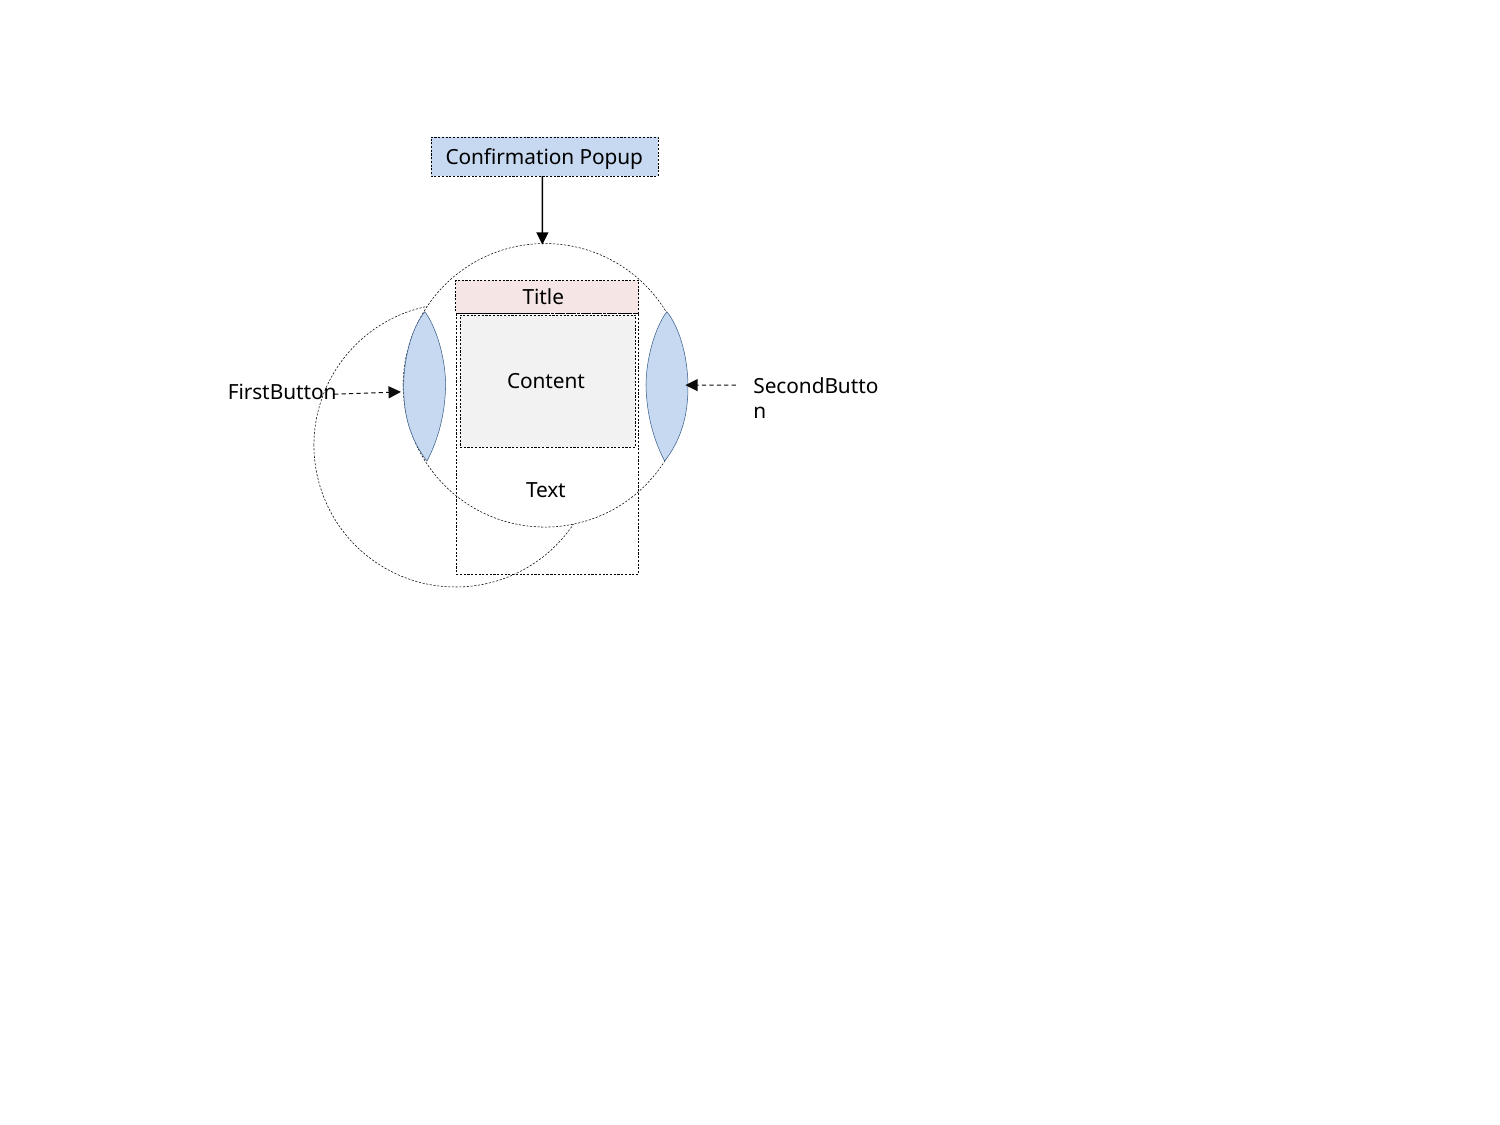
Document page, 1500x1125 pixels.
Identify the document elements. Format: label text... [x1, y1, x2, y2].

text_box SecondButton [738, 365, 904, 430]
text_box FirstButton [213, 371, 368, 412]
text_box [373, 243, 720, 528]
text_box [455, 537, 641, 576]
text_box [333, 391, 402, 395]
text_box [334, 331, 368, 371]
text_box [311, 412, 511, 589]
text_box Confirmation Popup [429, 135, 660, 178]
